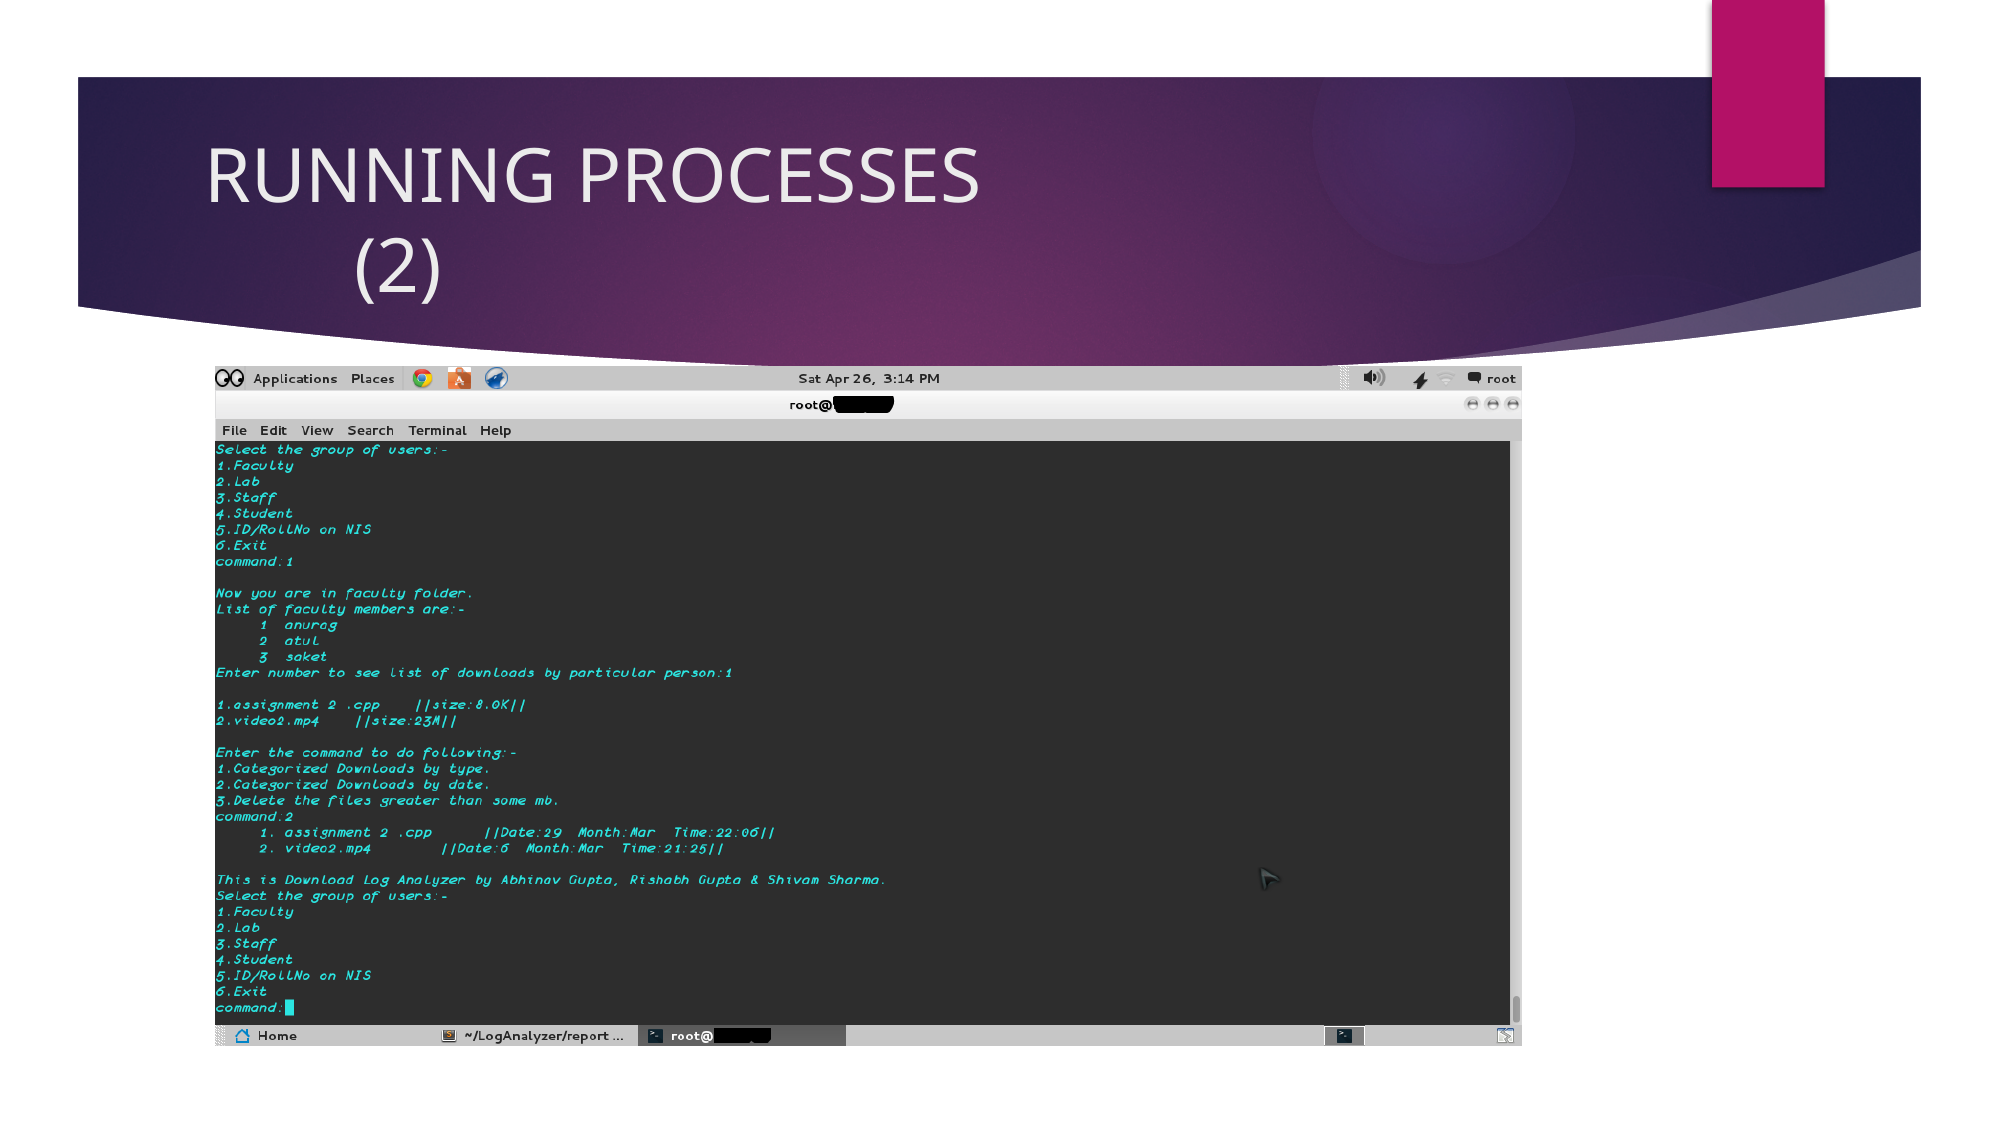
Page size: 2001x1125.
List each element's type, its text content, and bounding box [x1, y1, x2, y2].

title RUNNING PROCESSES (2) [189, 159, 1627, 276]
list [215, 366, 1522, 1046]
